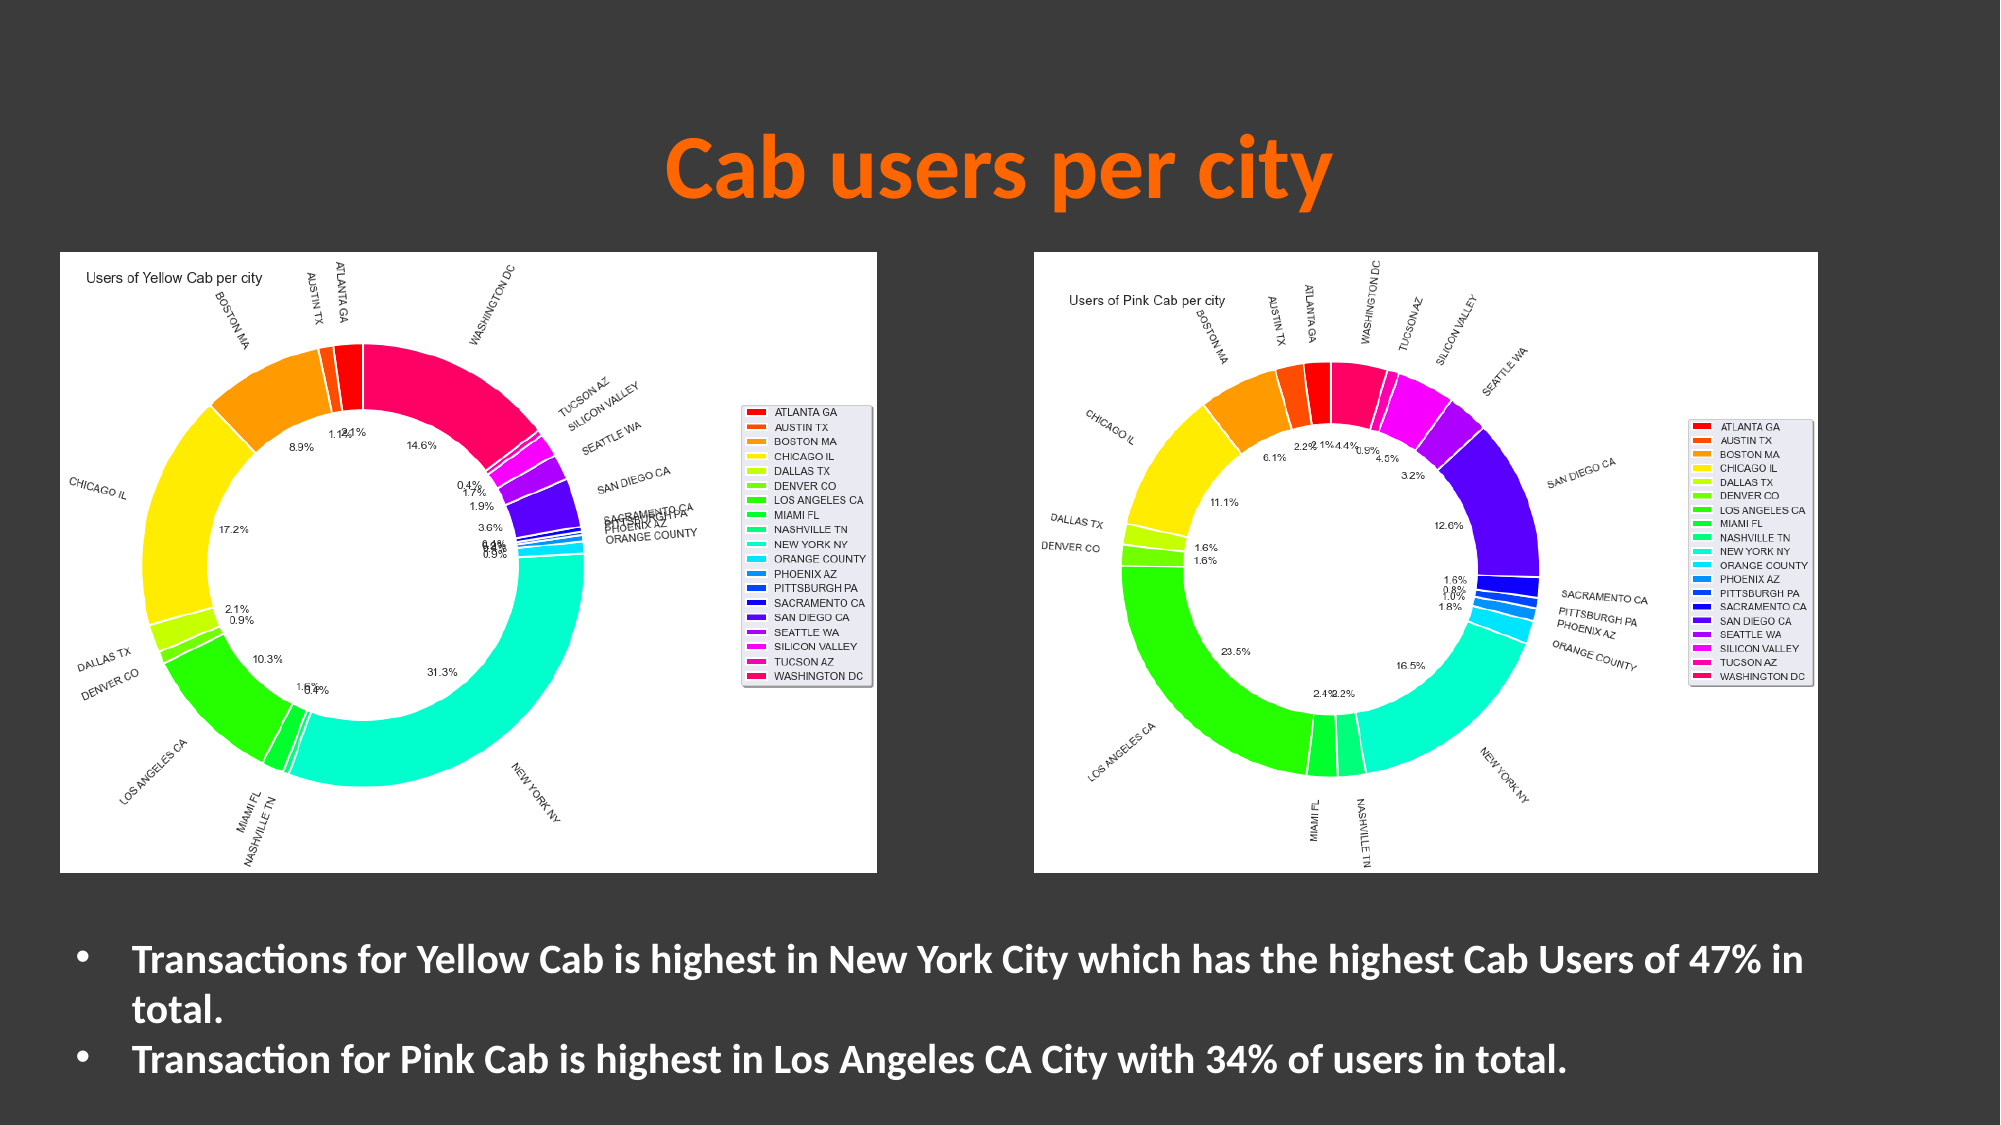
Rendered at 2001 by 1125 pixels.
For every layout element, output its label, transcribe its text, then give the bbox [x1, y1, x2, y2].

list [1034, 252, 1818, 873]
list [60, 252, 877, 873]
title Cab users per city [137, 59, 1863, 278]
text_box Transactions for Yellow Cab is highest in New York City which has the highest Cab Users of 47% in total. Transaction for Pink Cab is highest in Los Angeles CA City with 34% of users in total. [60, 923, 1902, 1089]
